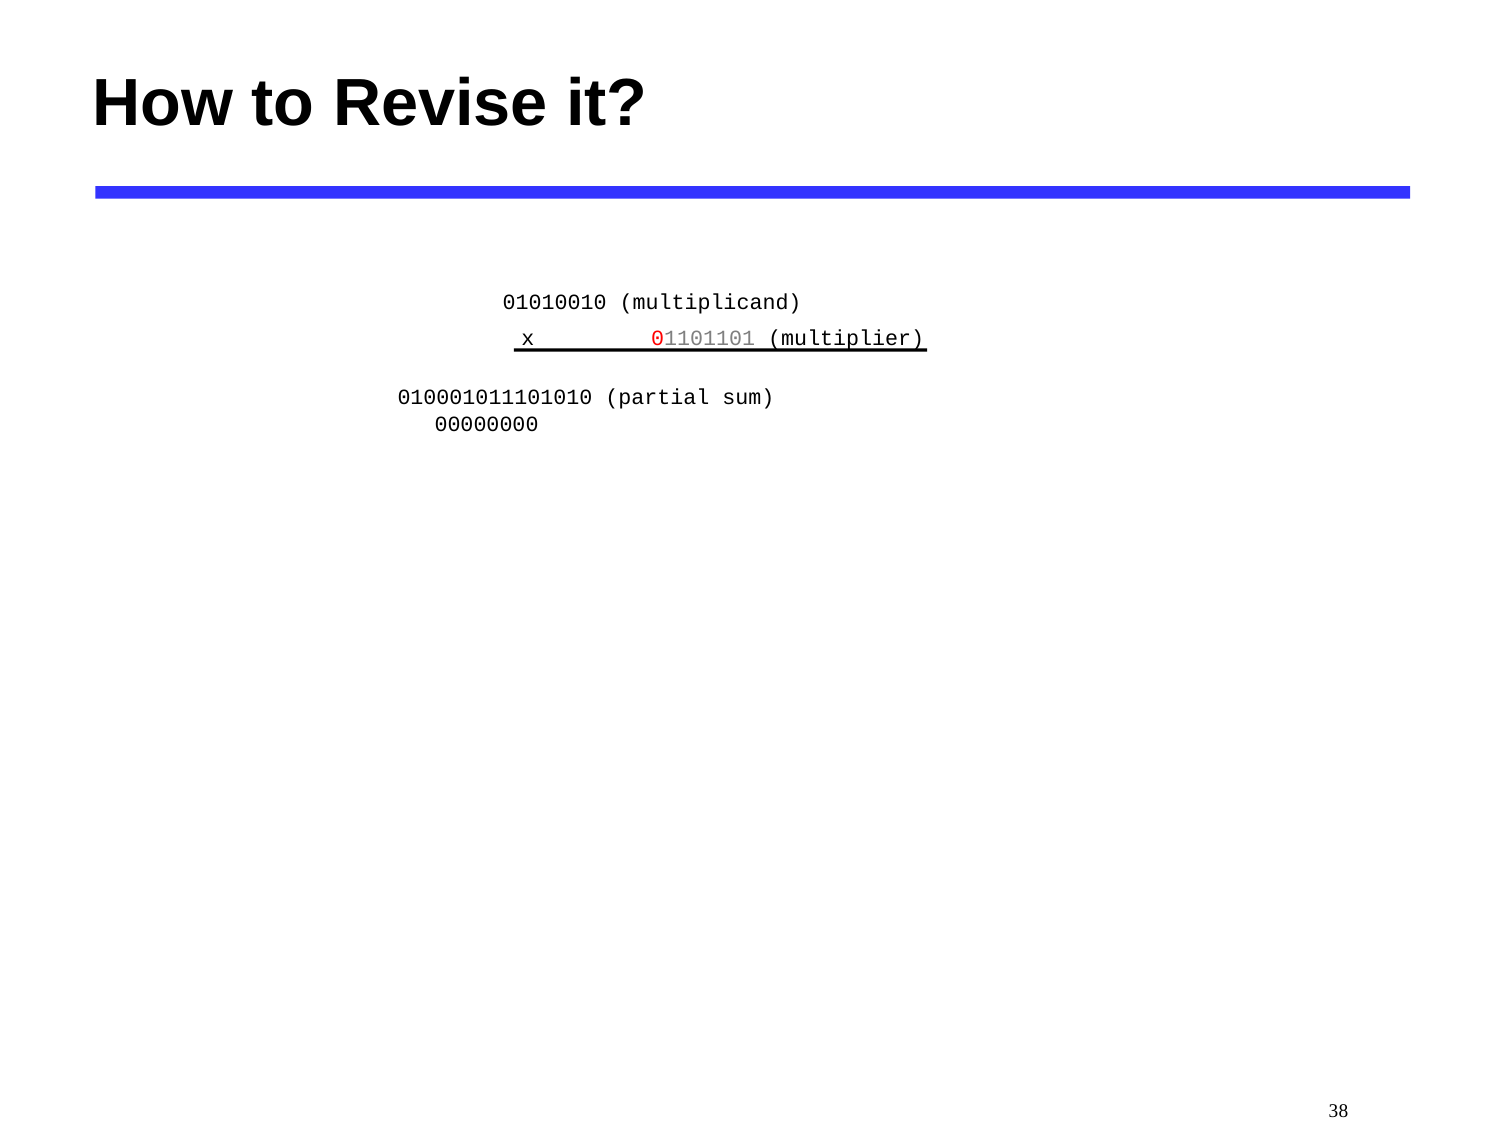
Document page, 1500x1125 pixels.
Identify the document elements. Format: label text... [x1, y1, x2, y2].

title How to Revise it? [77, 15, 1353, 183]
text_box 010001011101010 (partial sum) [382, 349, 1075, 416]
slide_number 38 [1185, 1068, 1500, 1125]
text_box 01101101 (multiplier) [636, 291, 940, 358]
text_box 00000000 [419, 377, 554, 444]
text_box 01010010 (multiplicand) [487, 255, 817, 322]
text_box x [506, 291, 550, 358]
